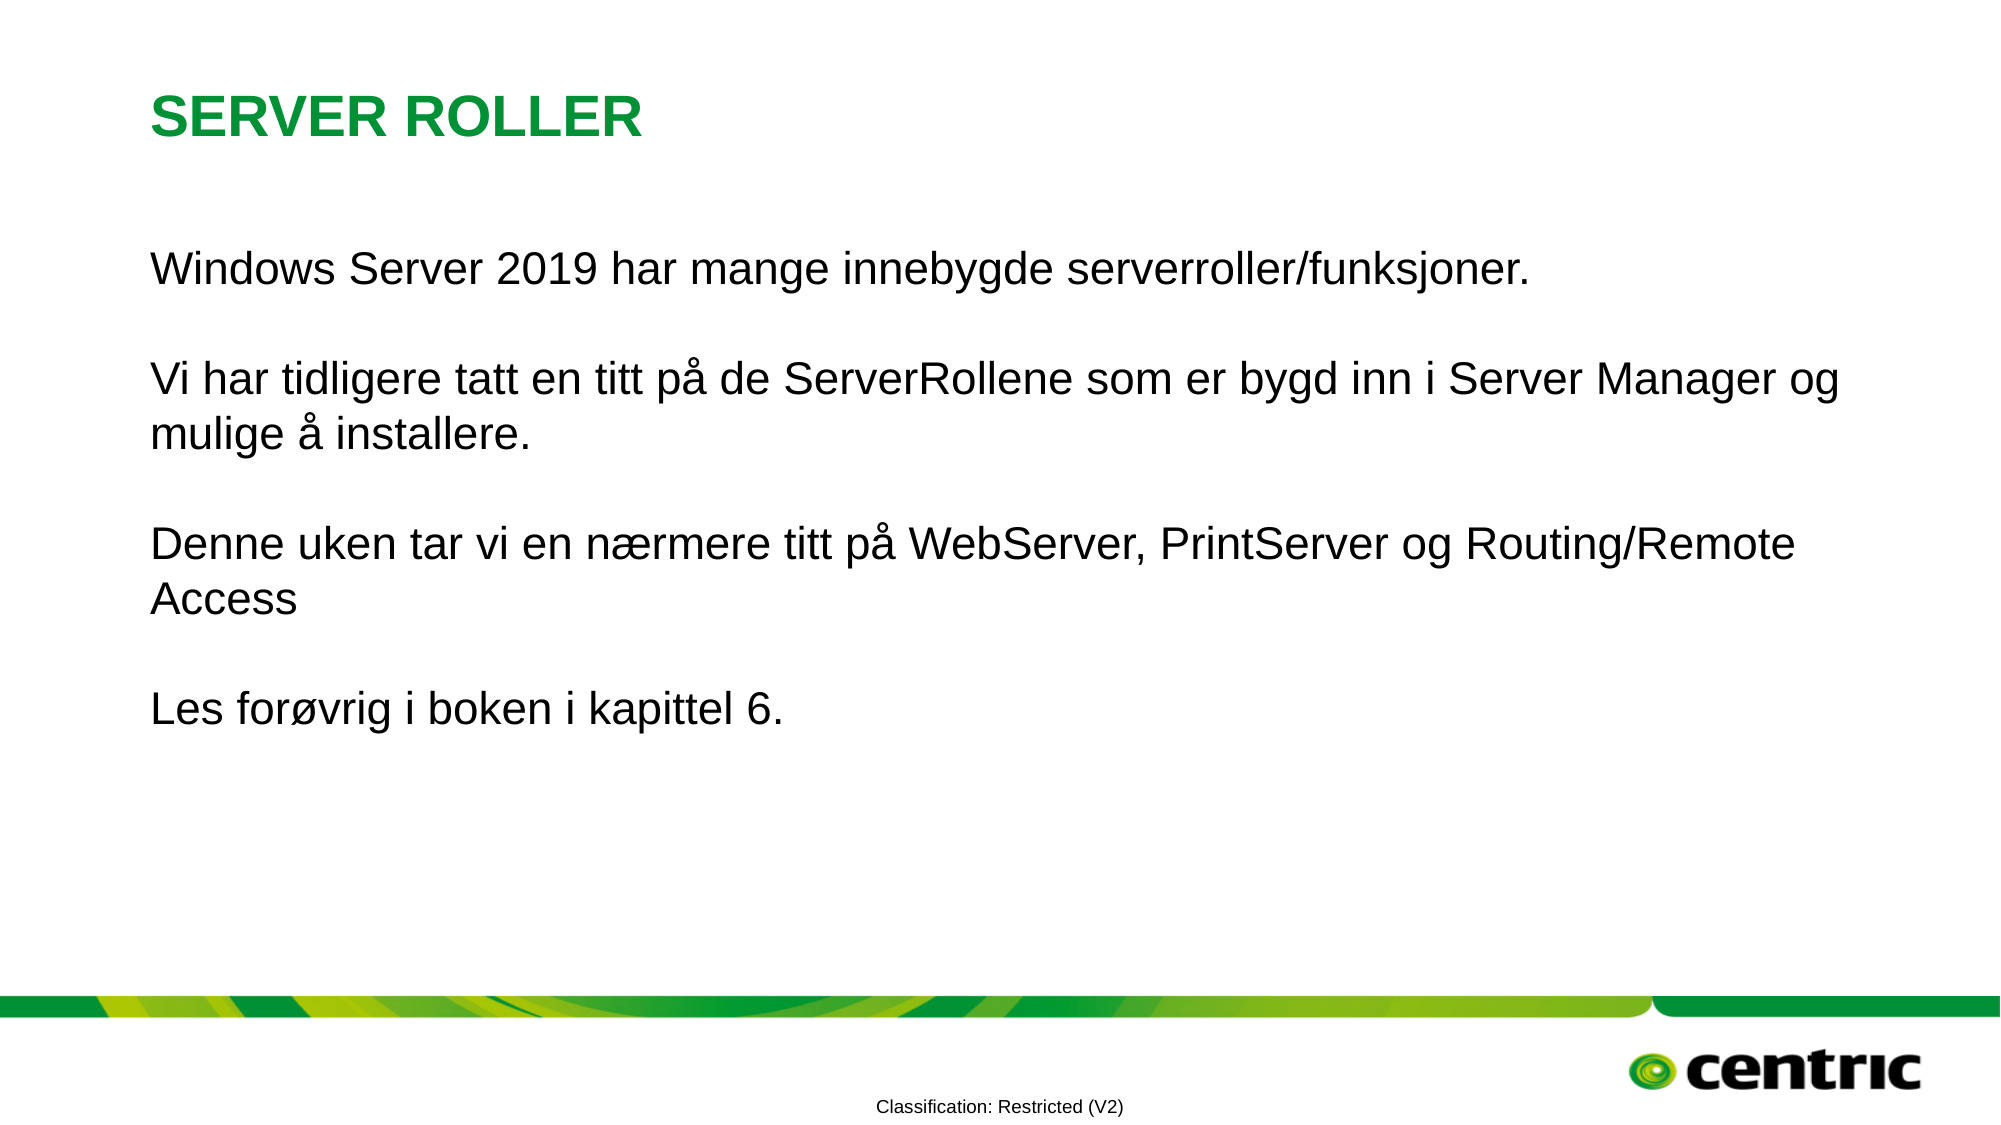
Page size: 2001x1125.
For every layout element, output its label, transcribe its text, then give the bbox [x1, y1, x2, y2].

list Windows Server 2019 har mange innebygde serverroller/funksjoner. Vi har tidligere tatt en titt på de ServerRollene som er bygd inn i Server Manager og mulige å installere. Denne uken tar vi en nærmere titt på WebServer, PrintServer og Routing/Remote Access Les forøvrig i boken i kapittel 6. [135, 231, 1921, 975]
picture [0, 995, 2000, 1125]
title Server roller [135, 77, 1921, 213]
